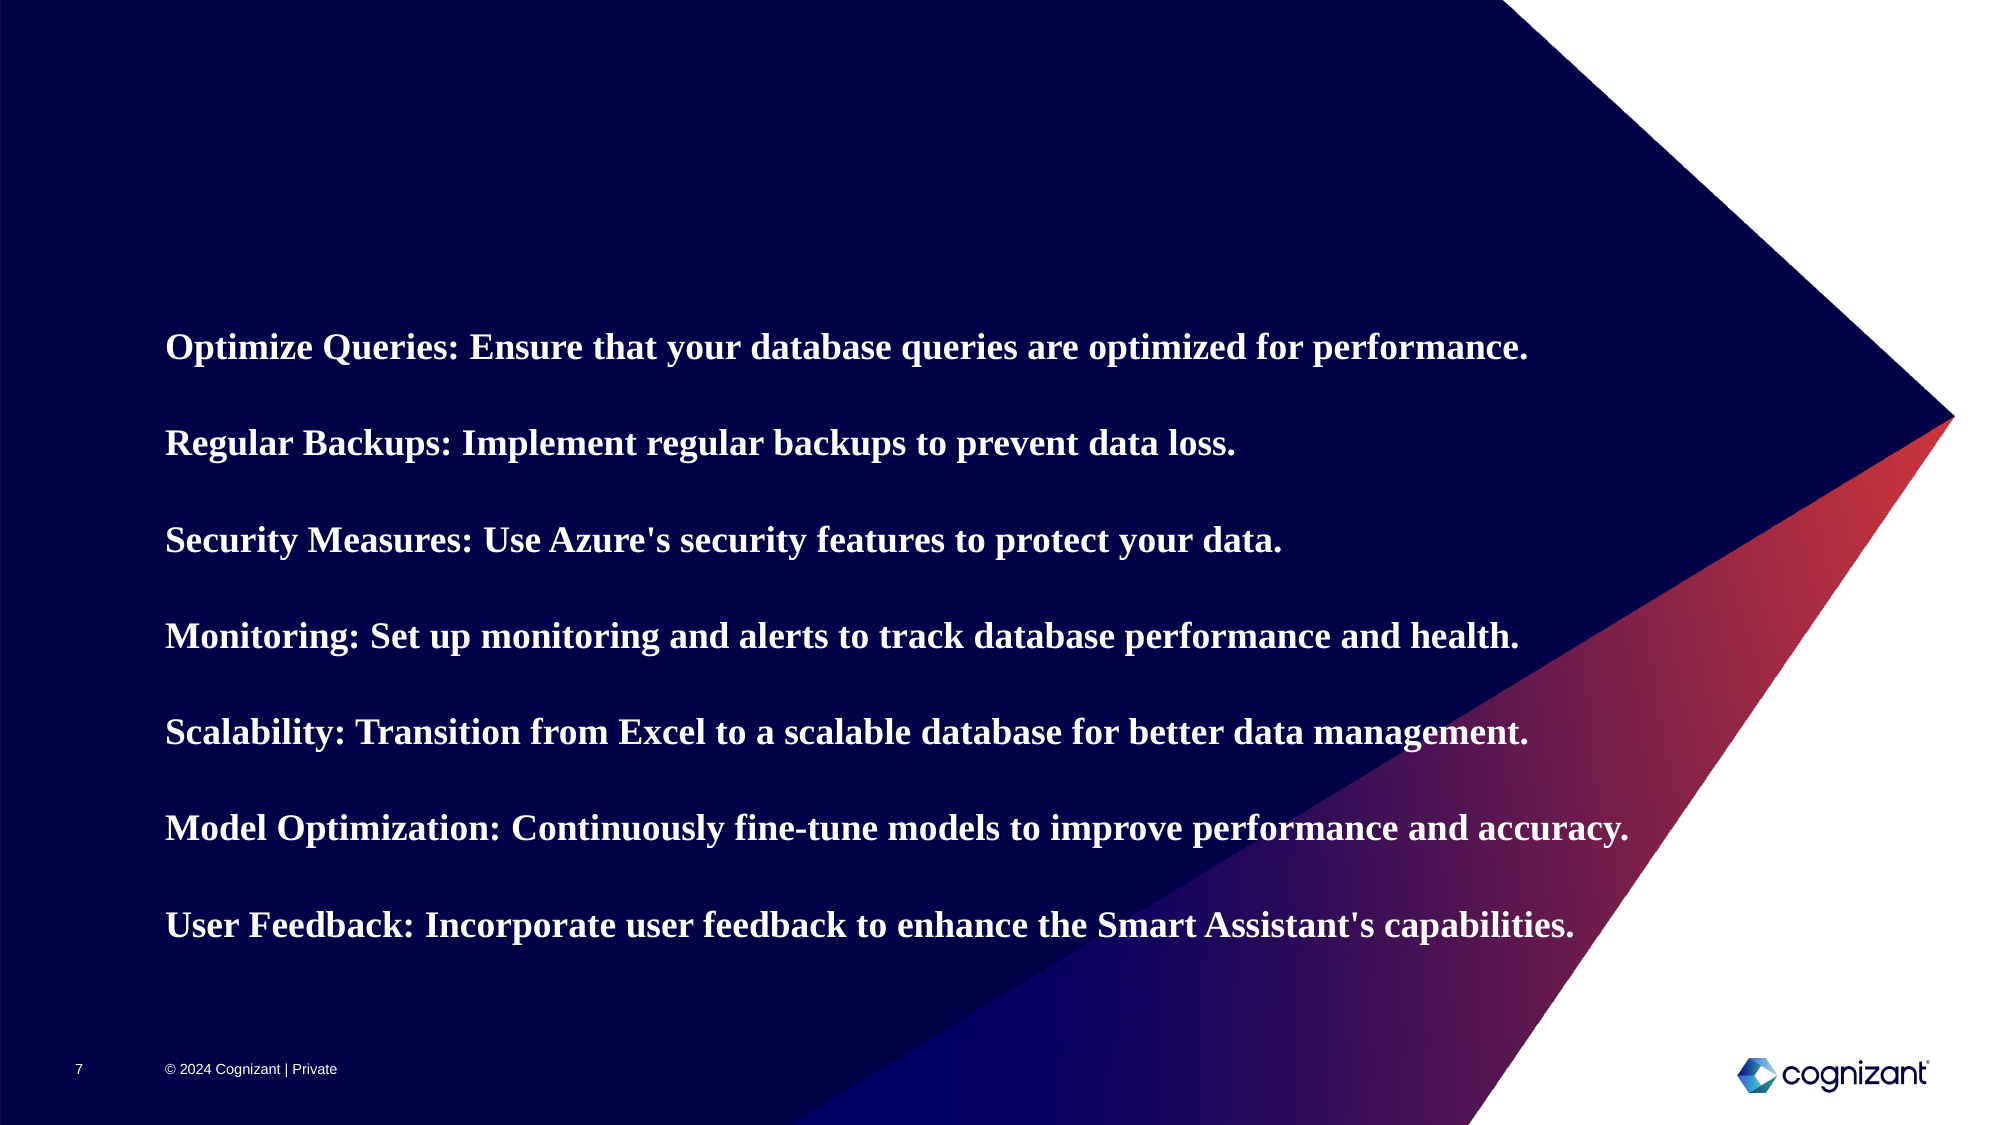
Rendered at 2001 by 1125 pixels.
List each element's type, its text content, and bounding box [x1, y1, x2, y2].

slide_number 7 [75, 1050, 135, 1088]
picture [0, 0, 2000, 1125]
footer © 2024 Cognizant | Private [165, 1050, 390, 1088]
title Optimize Queries: Ensure that your database queries are optimized for performance. Regular Backups: Implement regular backups to prevent data loss. Security Measures: Use Azure's security features to protect your data. Monitoring: Set up monitoring and alerts to track database performance and health. Scalability: Transition from Excel to a scalable database for better data management. Model Optimization: Continuously fine-tune models to improve performance and accuracy. User Feedback: Incorporate user feedback to enhance the Smart Assistant's capabilities. [165, 267, 1793, 994]
